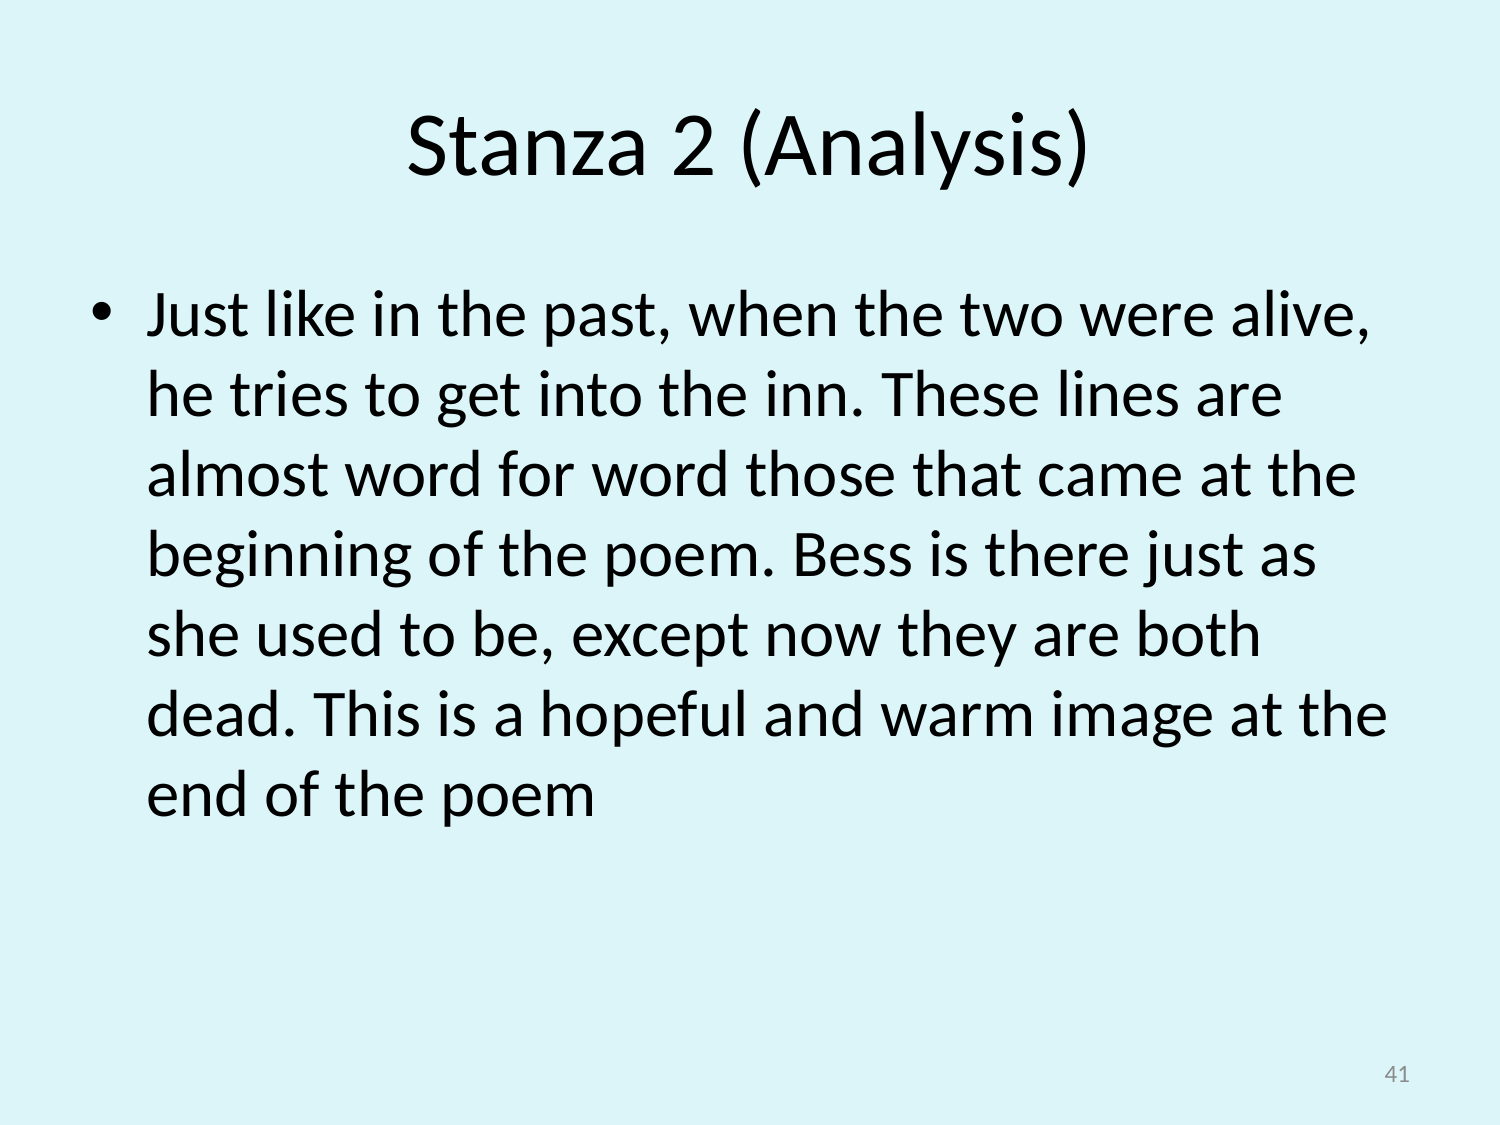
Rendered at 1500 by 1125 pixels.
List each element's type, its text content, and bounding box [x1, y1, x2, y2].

title Stanza 2 (Analysis) [75, 45, 1425, 233]
slide_number 41 [1074, 1042, 1425, 1103]
list Just like in the past, when the two were alive, he tries to get into the inn. These lines are almost word for word those that came at the beginning of the poem. Bess is there just as she used to be, except now they are both dead. This is a hopeful and warm image at the end of the poem [75, 262, 1425, 1005]
